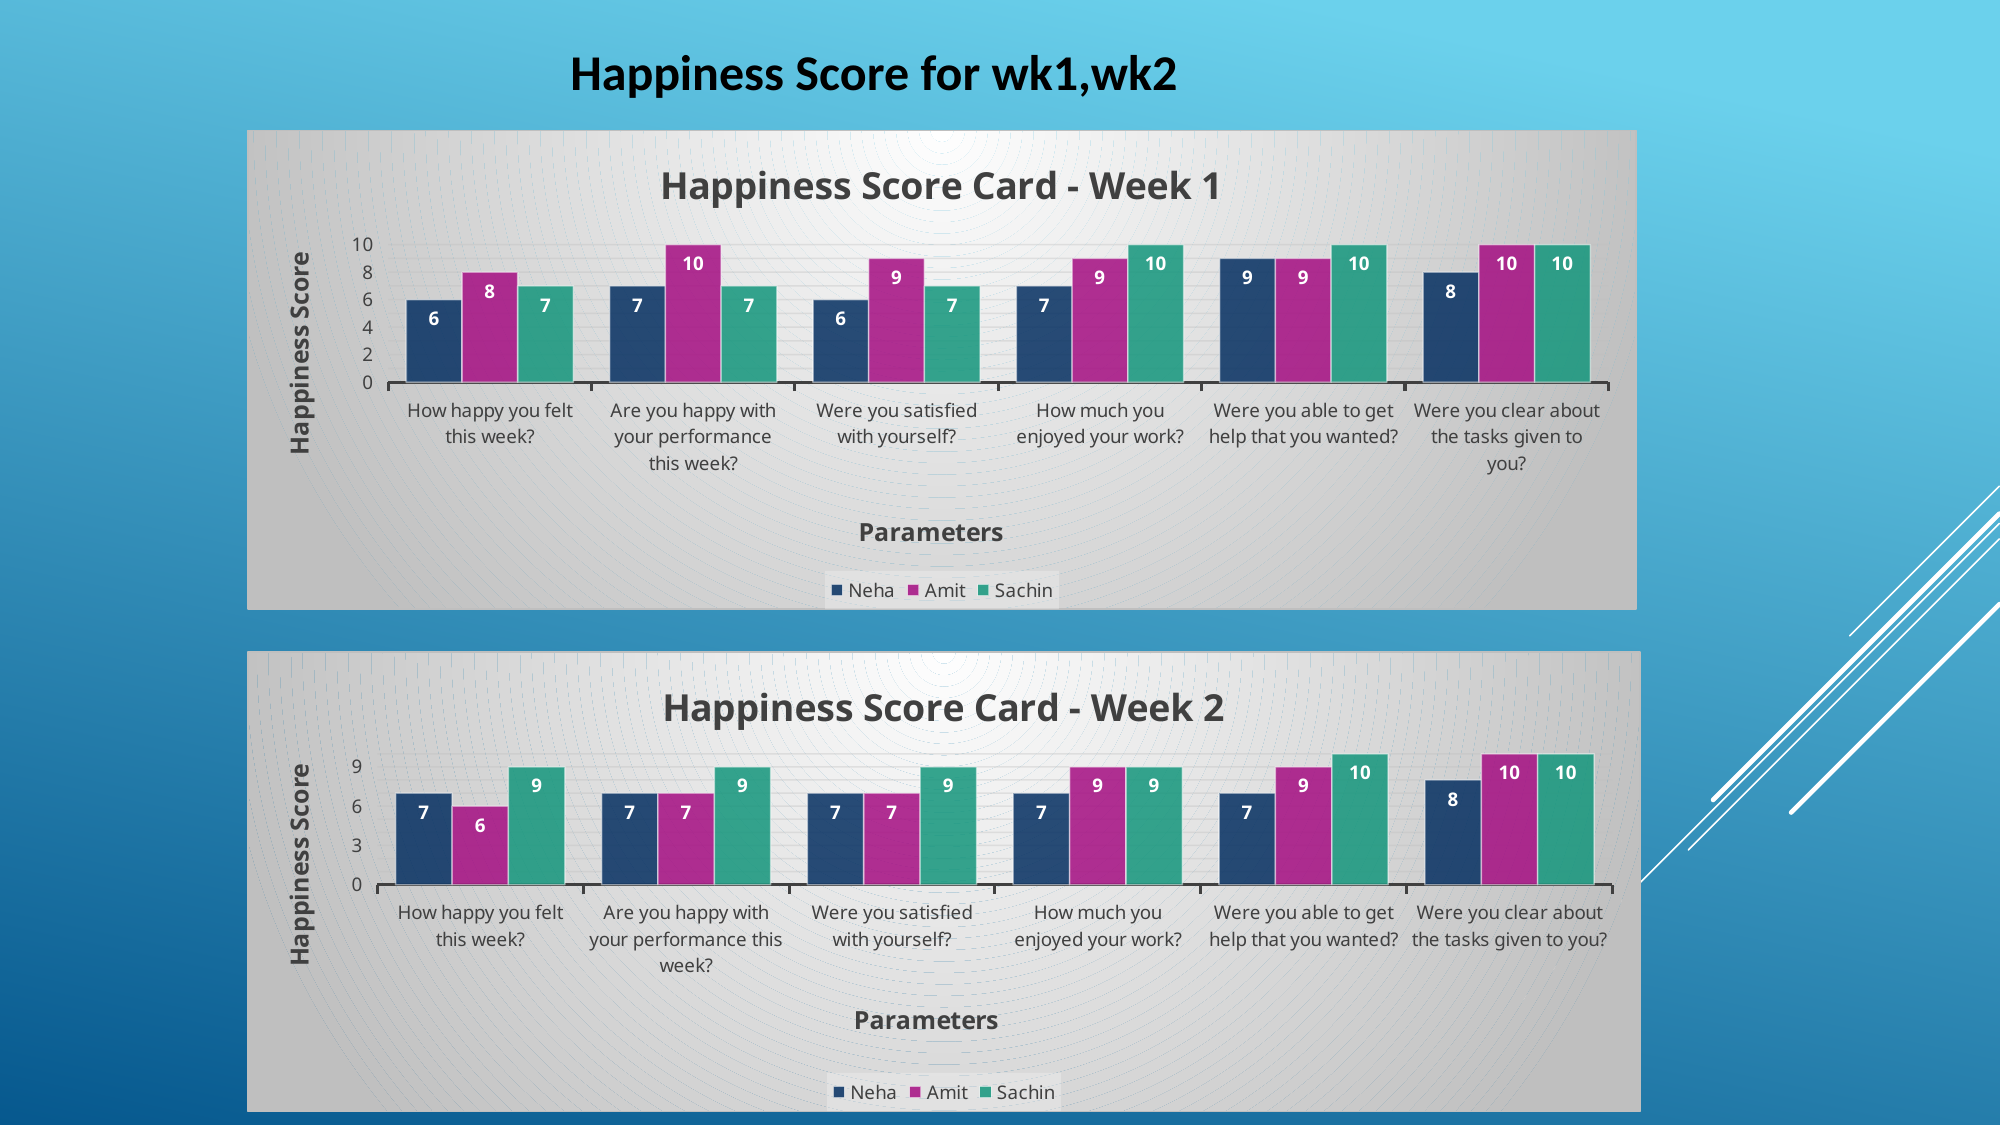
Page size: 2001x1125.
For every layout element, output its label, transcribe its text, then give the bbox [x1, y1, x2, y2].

chart [246, 651, 1642, 1113]
text_box Happiness Score for wk1,wk2 [555, 33, 1202, 108]
chart [246, 129, 1638, 611]
